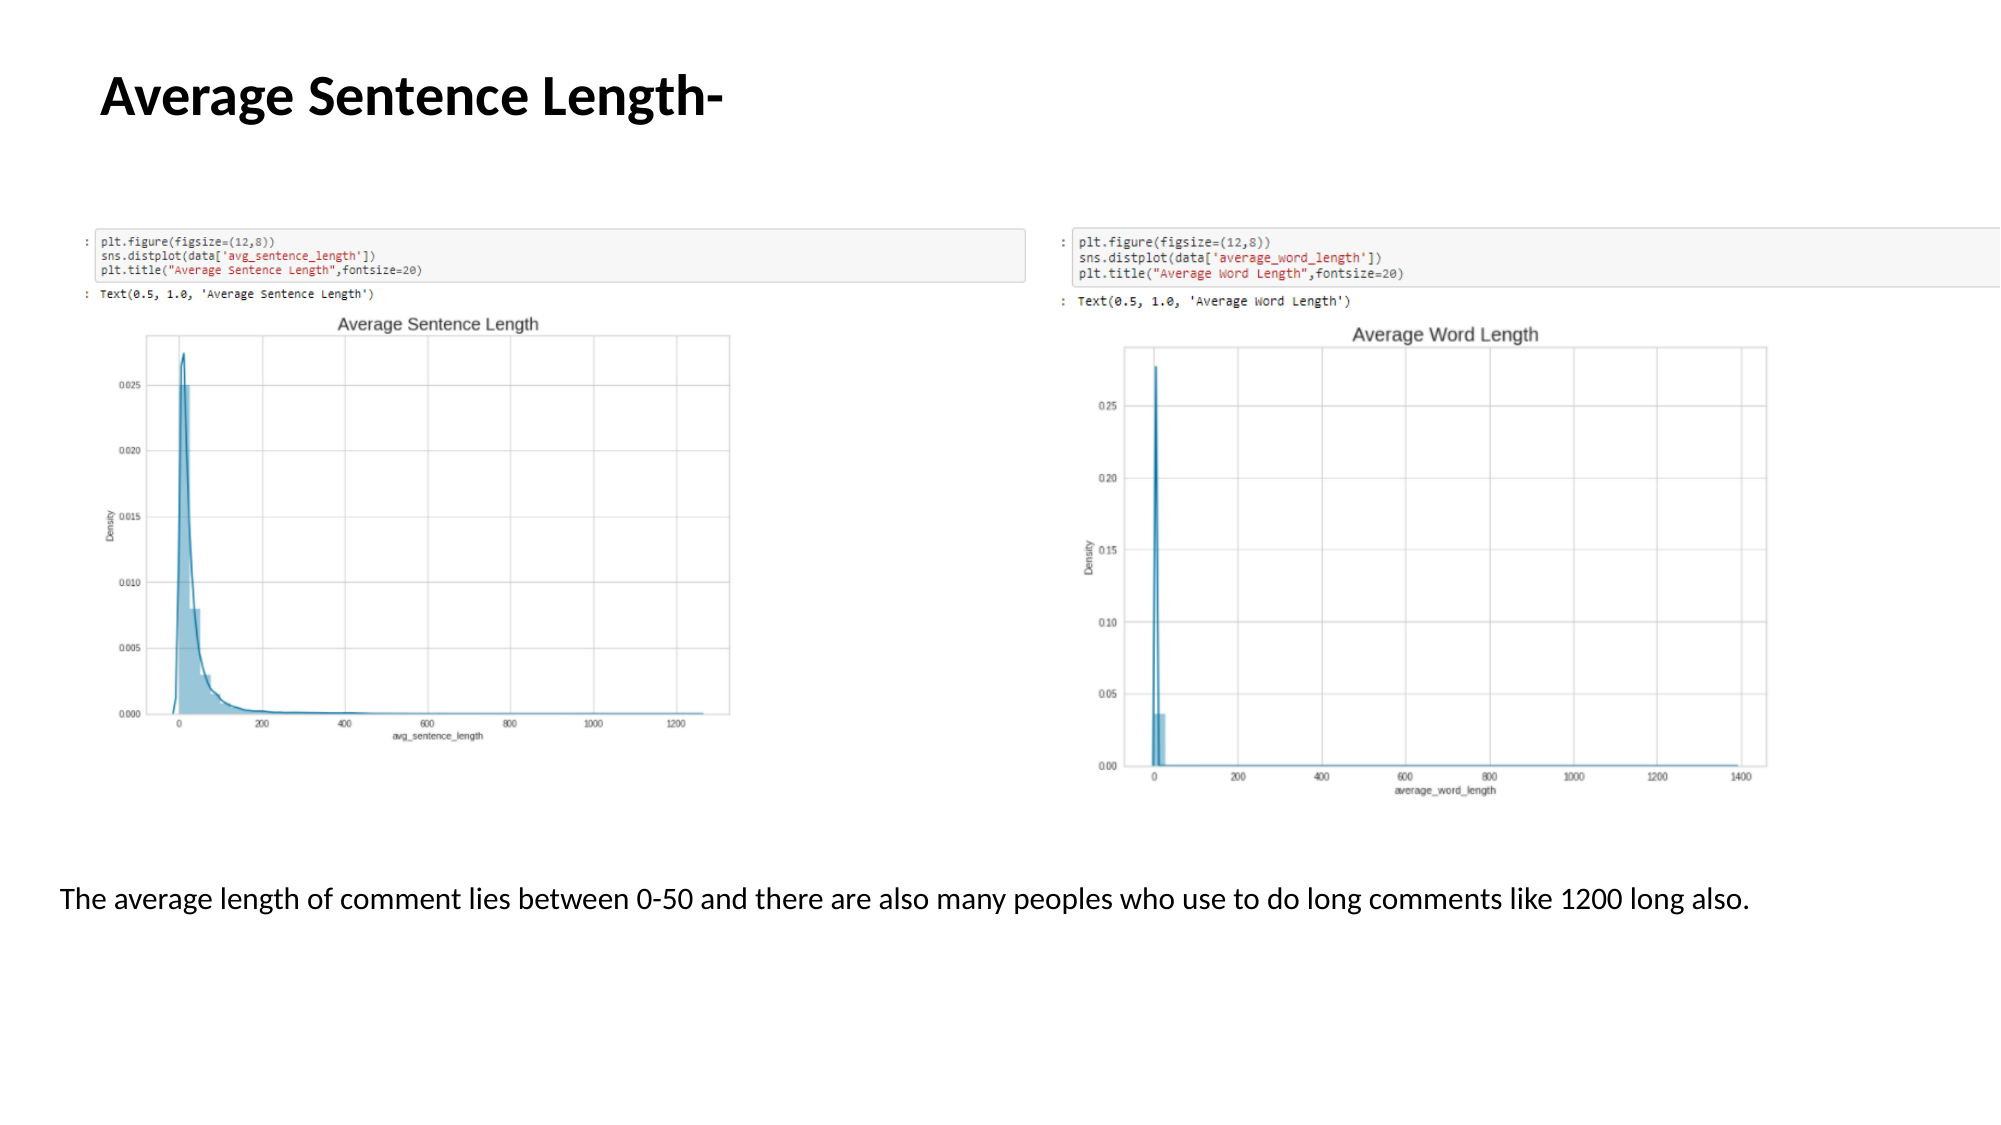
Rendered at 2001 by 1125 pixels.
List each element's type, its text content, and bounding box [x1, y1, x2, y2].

picture [1060, 213, 2000, 811]
picture [85, 223, 1027, 747]
text_box Average Sentence Length- [85, 49, 759, 205]
text_box The average length of comment lies between 0-50 and there are also many peoples who use to do long comments like 1200 long also. [44, 870, 1769, 923]
